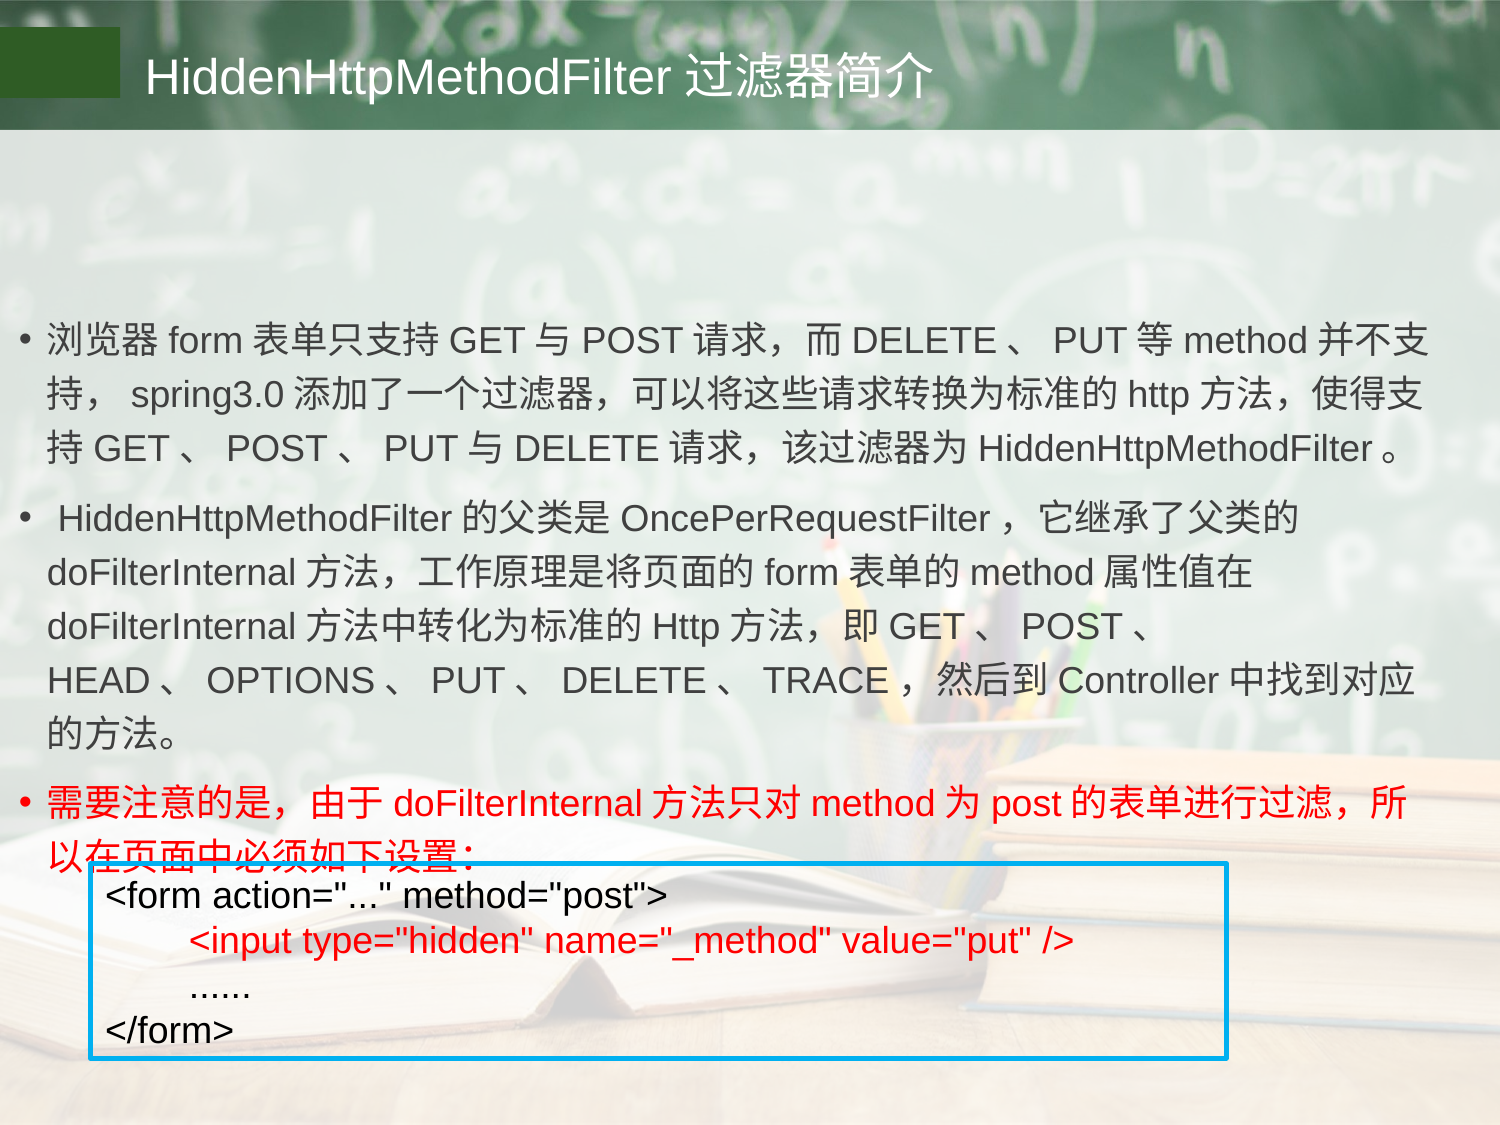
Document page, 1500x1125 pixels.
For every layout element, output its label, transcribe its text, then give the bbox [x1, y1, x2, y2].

title HiddenHttpMethodFilter过滤器简介 [129, 12, 1397, 125]
list 浏览器form表单只支持GET与POST请求，而DELETE、PUT等method并不支持，spring3.0添加了一个过滤器，可以将这些请求转换为标准的http方法，使得支持GET、POST、PUT与DELETE请求，该过滤器为HiddenHttpMethodFilter。 HiddenHttpMethodFilter的父类是OncePerRequestFilter，它继承了父类的doFilterInternal方法，工作原理是将页面的form表单的method属性值在doFilterInternal方法中转化为标准的Http方法，即GET、POST、 HEAD、OPTIONS、PUT、DELETE、TRACE，然后到Controller中找到对应的方法。 需要注意的是，由于doFilterInternal方法只对method为post的表单进行过滤，所以在页面中必须如下设置： [4, 299, 1460, 1014]
picture [0, 0, 1500, 129]
text_box <form action="..." method="post"> <input type="hidden" name="_method" value="put" /> ...... </form> [90, 863, 1227, 1059]
